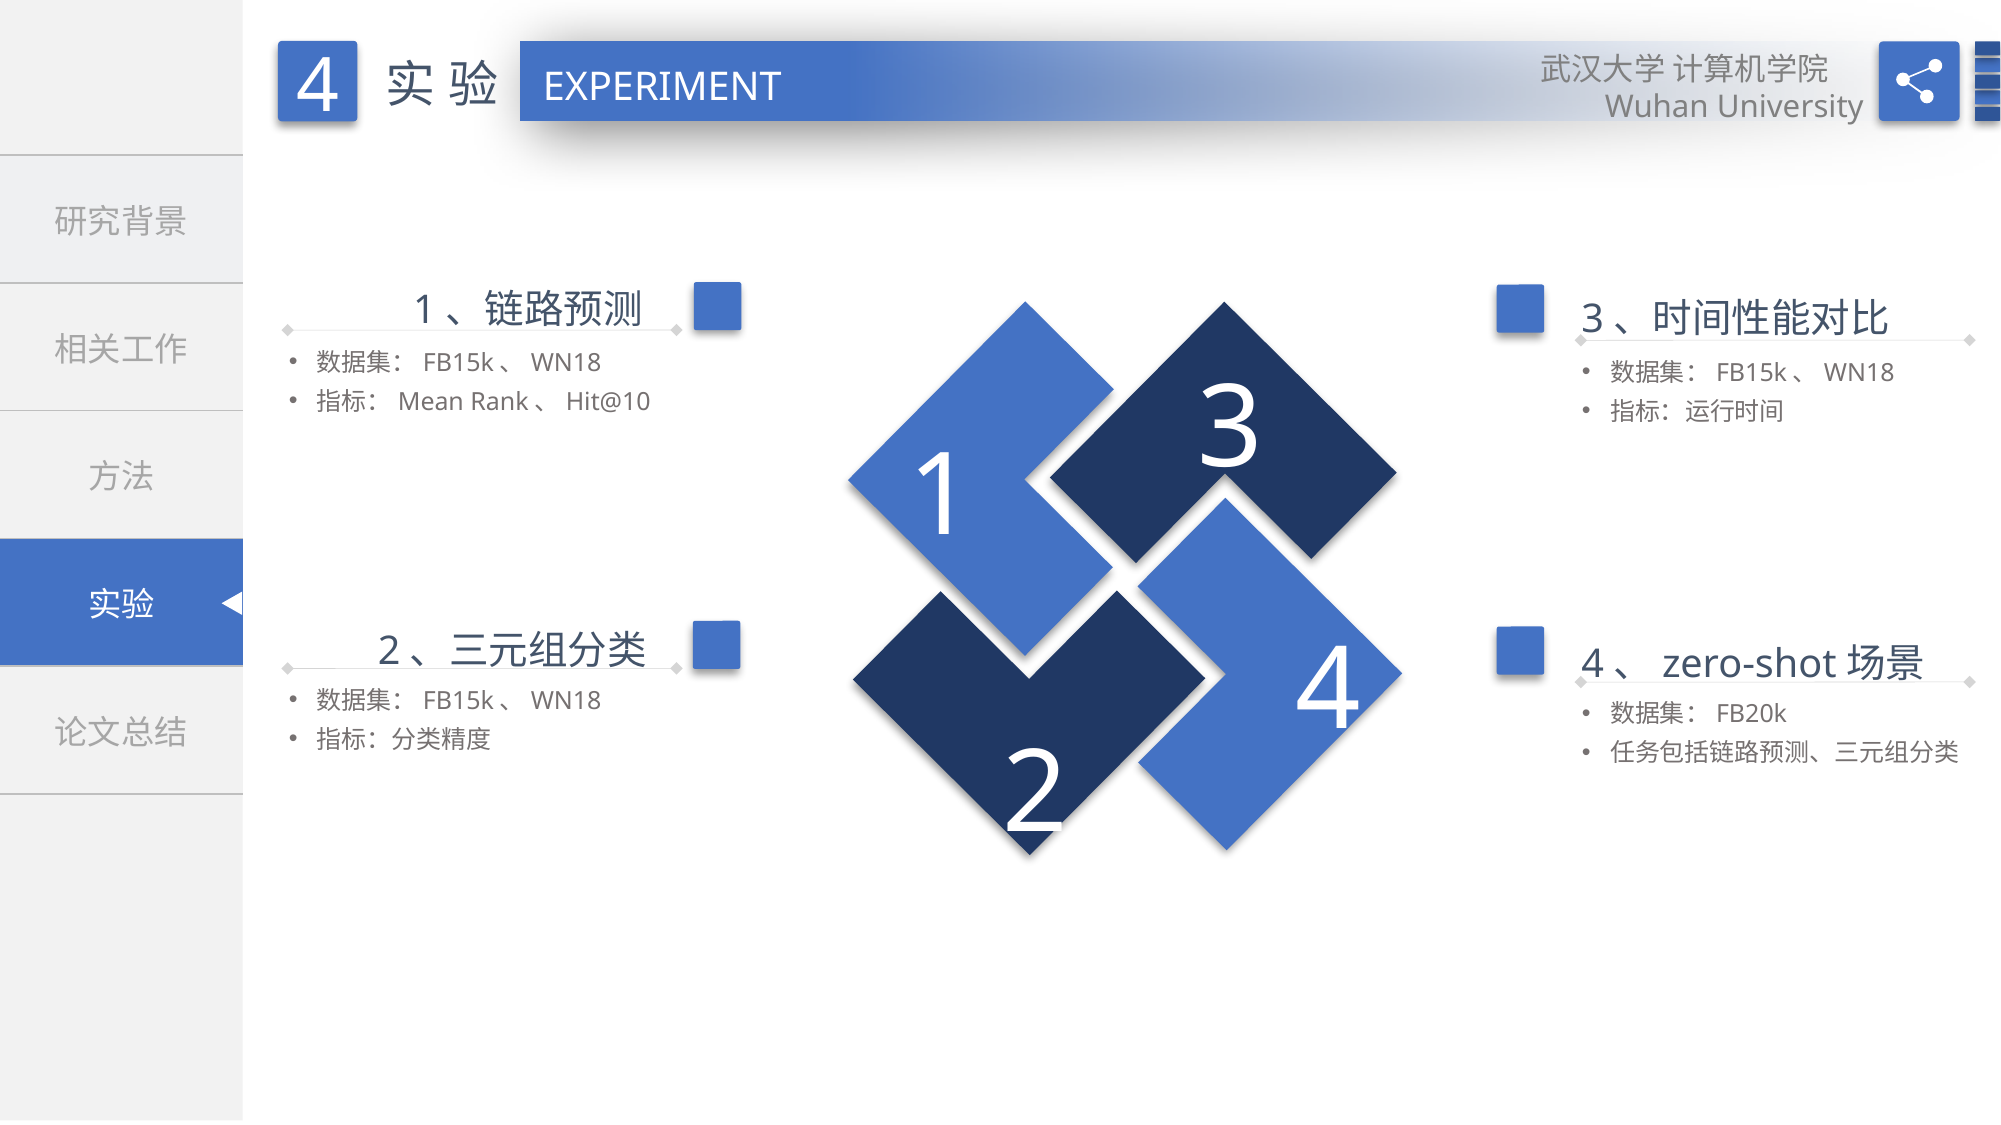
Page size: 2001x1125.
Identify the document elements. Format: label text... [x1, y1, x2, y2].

text_box [931, 299, 1116, 658]
text_box [1048, 342, 1203, 565]
text_box 数据集：FB15k、WN18 指标：运行时间 [1566, 339, 1986, 433]
text_box [1495, 283, 1546, 334]
text_box 数据集：FB15k、WN18 指标：Mean Rank、Hit@10 [273, 329, 692, 462]
text_box [1248, 352, 1399, 561]
text_box [1039, 589, 1207, 805]
text_box [713, 619, 742, 670]
text_box 1、链路预测 [398, 262, 711, 340]
text_box 4 [1280, 565, 1375, 759]
text_box 3、时间性能对比 [1566, 270, 1940, 339]
text_box 3 [1182, 303, 1277, 498]
text_box 数据集：FB15k、WN18 指标：分类精度 [273, 667, 692, 761]
text_box [711, 281, 743, 332]
text_box 4、zero-shot场景 [1566, 616, 2000, 694]
text_box 数据集：FB20k 任务包括链路预测、三元组分类 [1566, 681, 1986, 775]
text_box 1 [893, 371, 988, 565]
text_box [1495, 625, 1546, 676]
text_box [1136, 498, 1319, 852]
text_box [846, 433, 893, 527]
text_box [1375, 644, 1404, 703]
text_box 2 [987, 667, 1082, 862]
text_box 2、三元组分类 [362, 603, 713, 680]
text_box [851, 589, 1019, 815]
